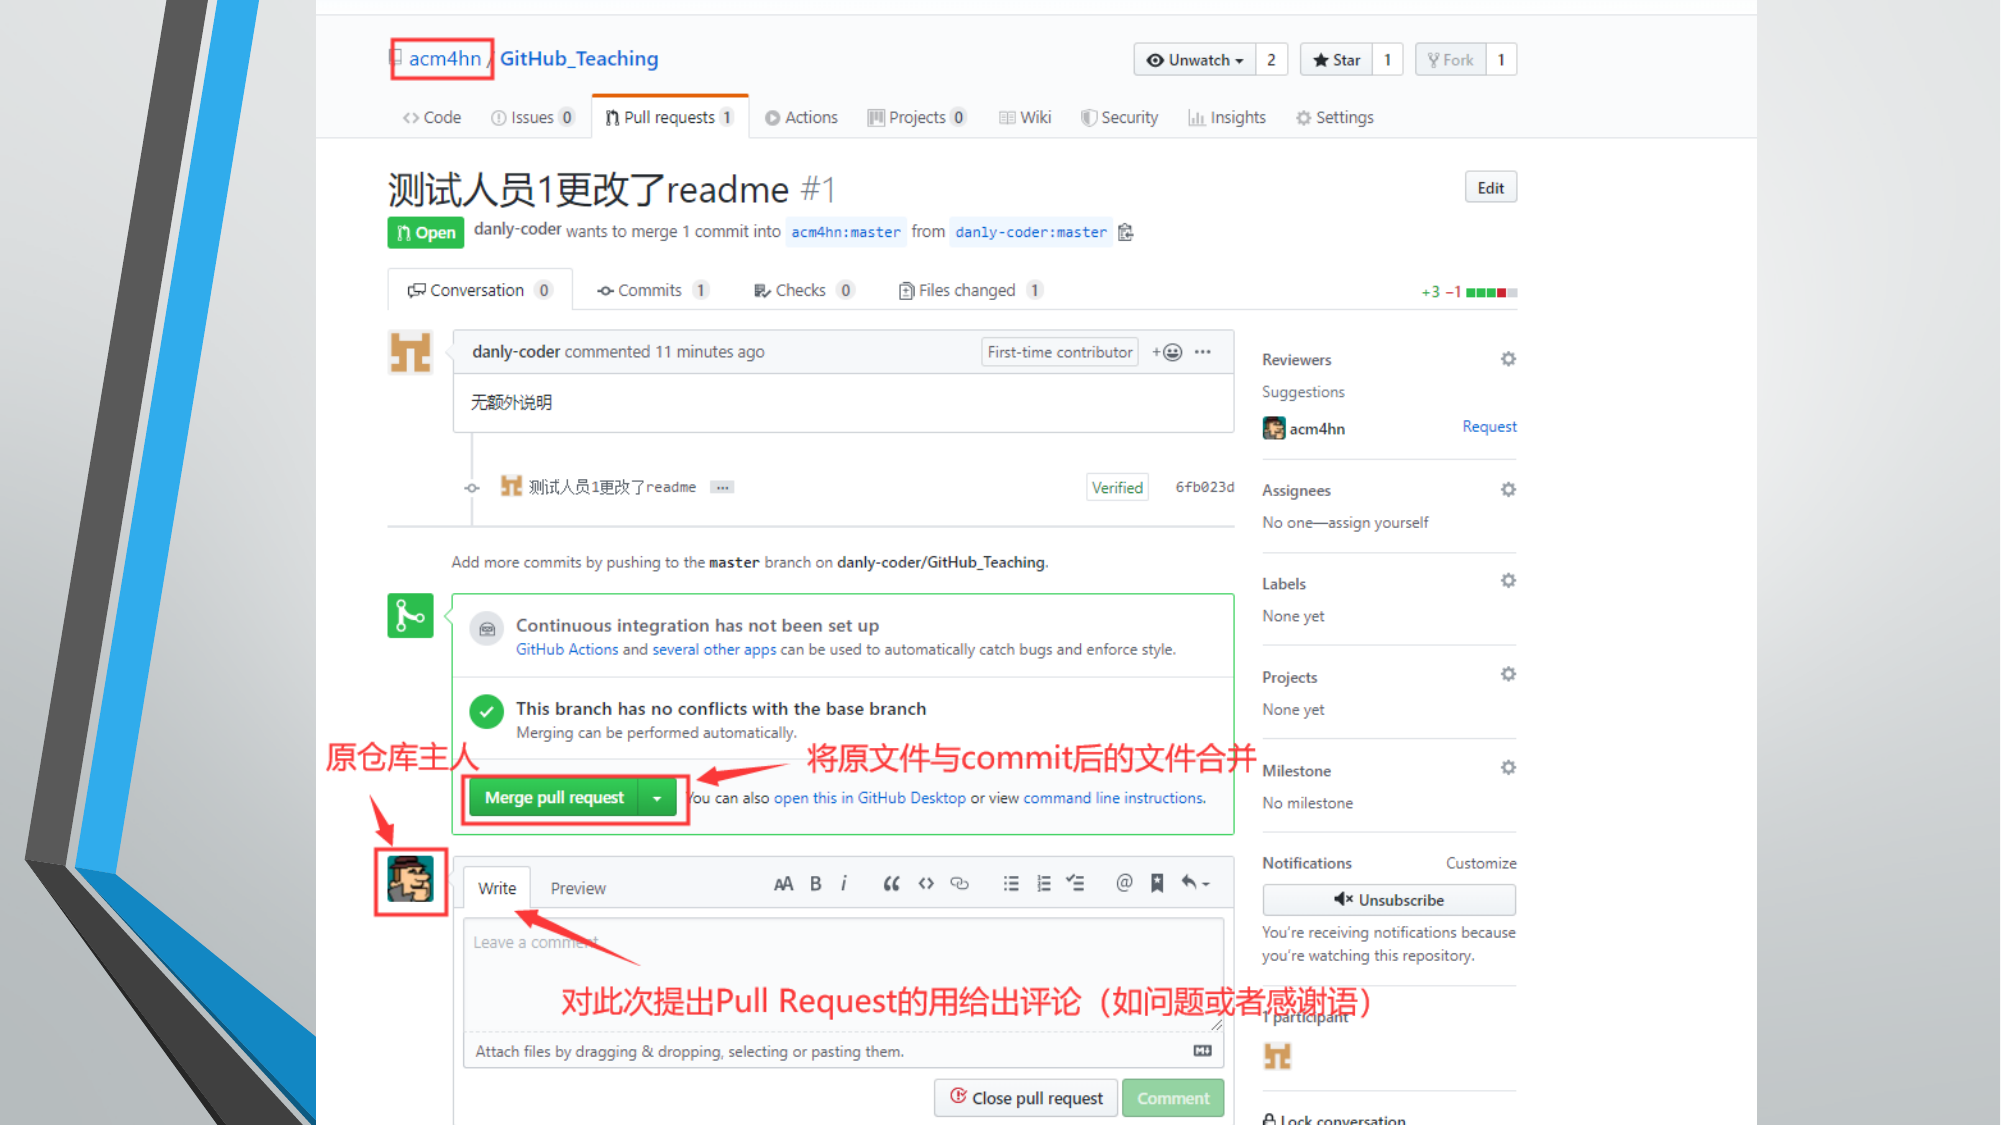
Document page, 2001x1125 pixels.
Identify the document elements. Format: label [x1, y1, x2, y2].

list [315, 0, 1757, 1125]
